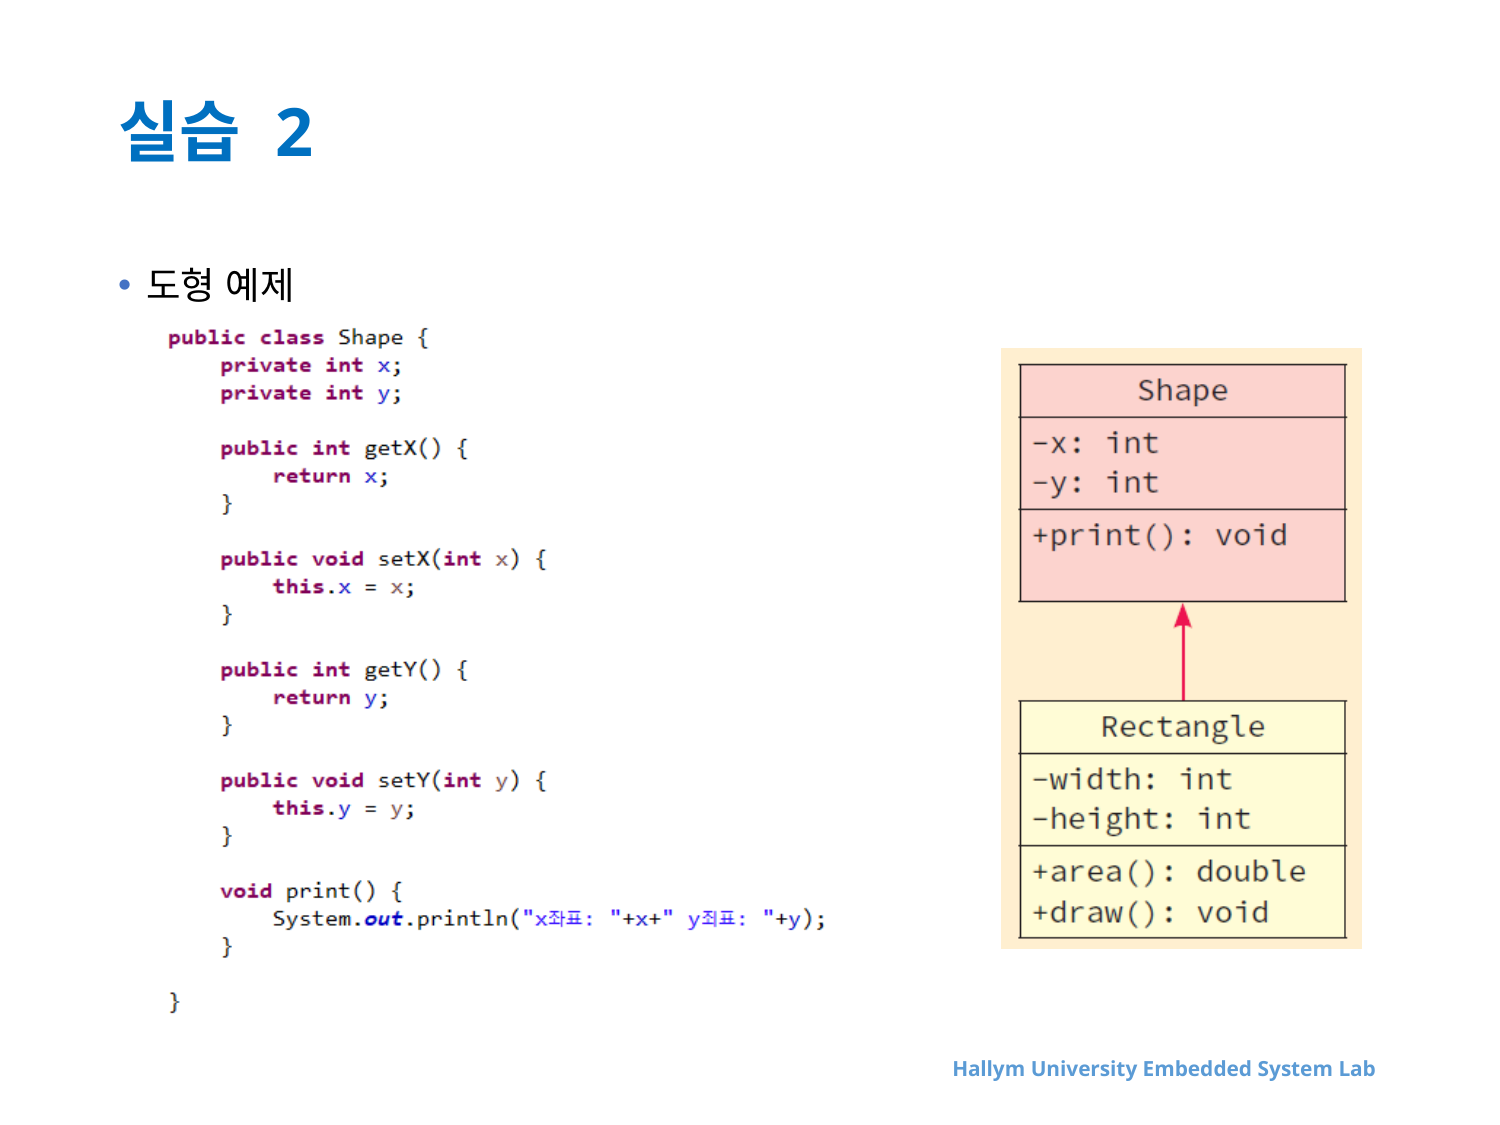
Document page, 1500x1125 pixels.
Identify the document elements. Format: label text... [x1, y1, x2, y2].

title 실습 2 [103, 59, 1397, 211]
list 도형 예제 [103, 241, 1397, 1014]
picture [1001, 348, 1362, 949]
picture [165, 324, 832, 1019]
footer Hallym University Embedded System Lab [876, 1039, 1452, 1100]
